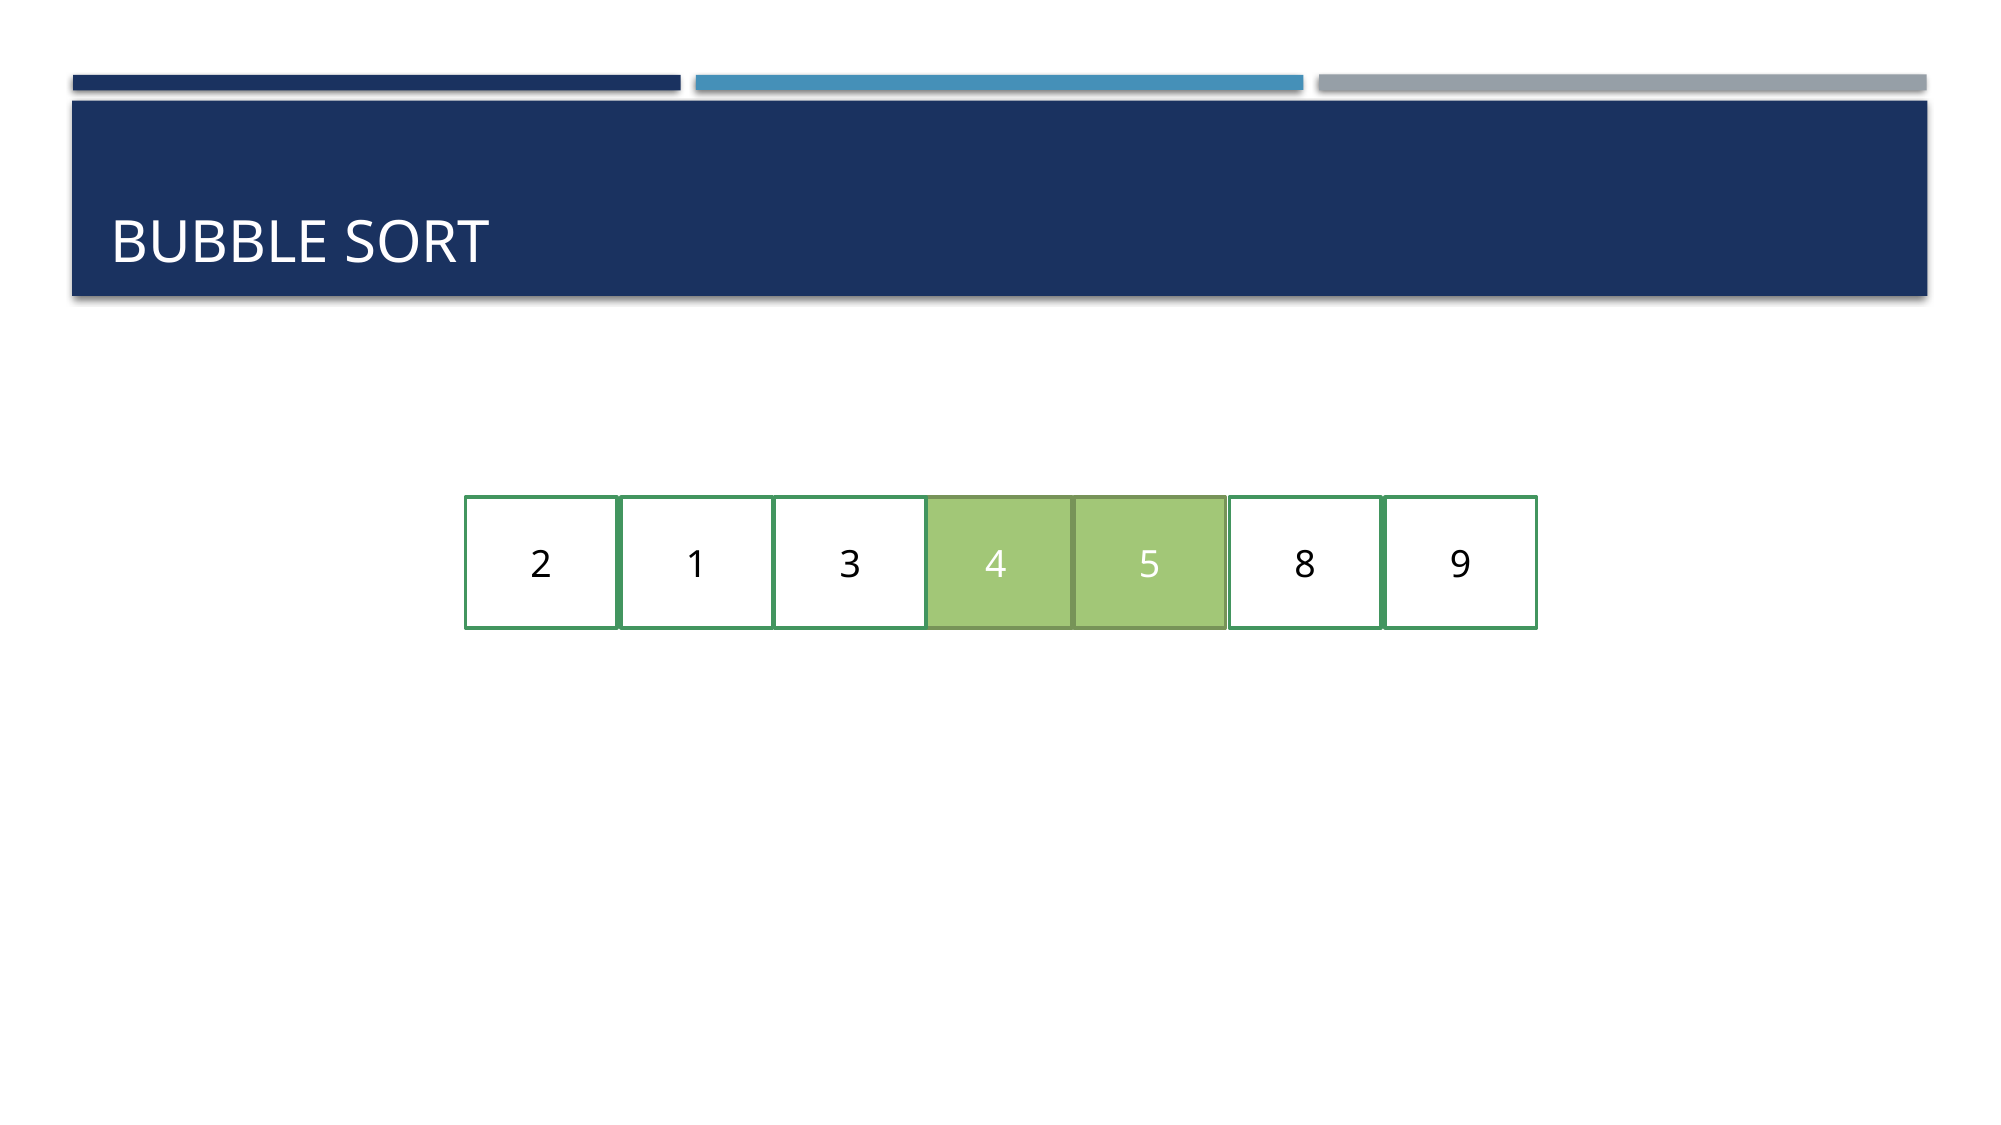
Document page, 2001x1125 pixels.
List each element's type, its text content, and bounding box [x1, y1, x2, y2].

text_box 4 [928, 495, 1072, 630]
text_box 1 [619, 495, 773, 630]
title Bubble Sort [95, 115, 1905, 282]
text_box 5 [1072, 495, 1227, 630]
text_box 2 [464, 495, 619, 630]
text_box 8 [1228, 495, 1383, 630]
text_box 9 [1383, 495, 1538, 630]
text_box 3 [773, 495, 928, 630]
